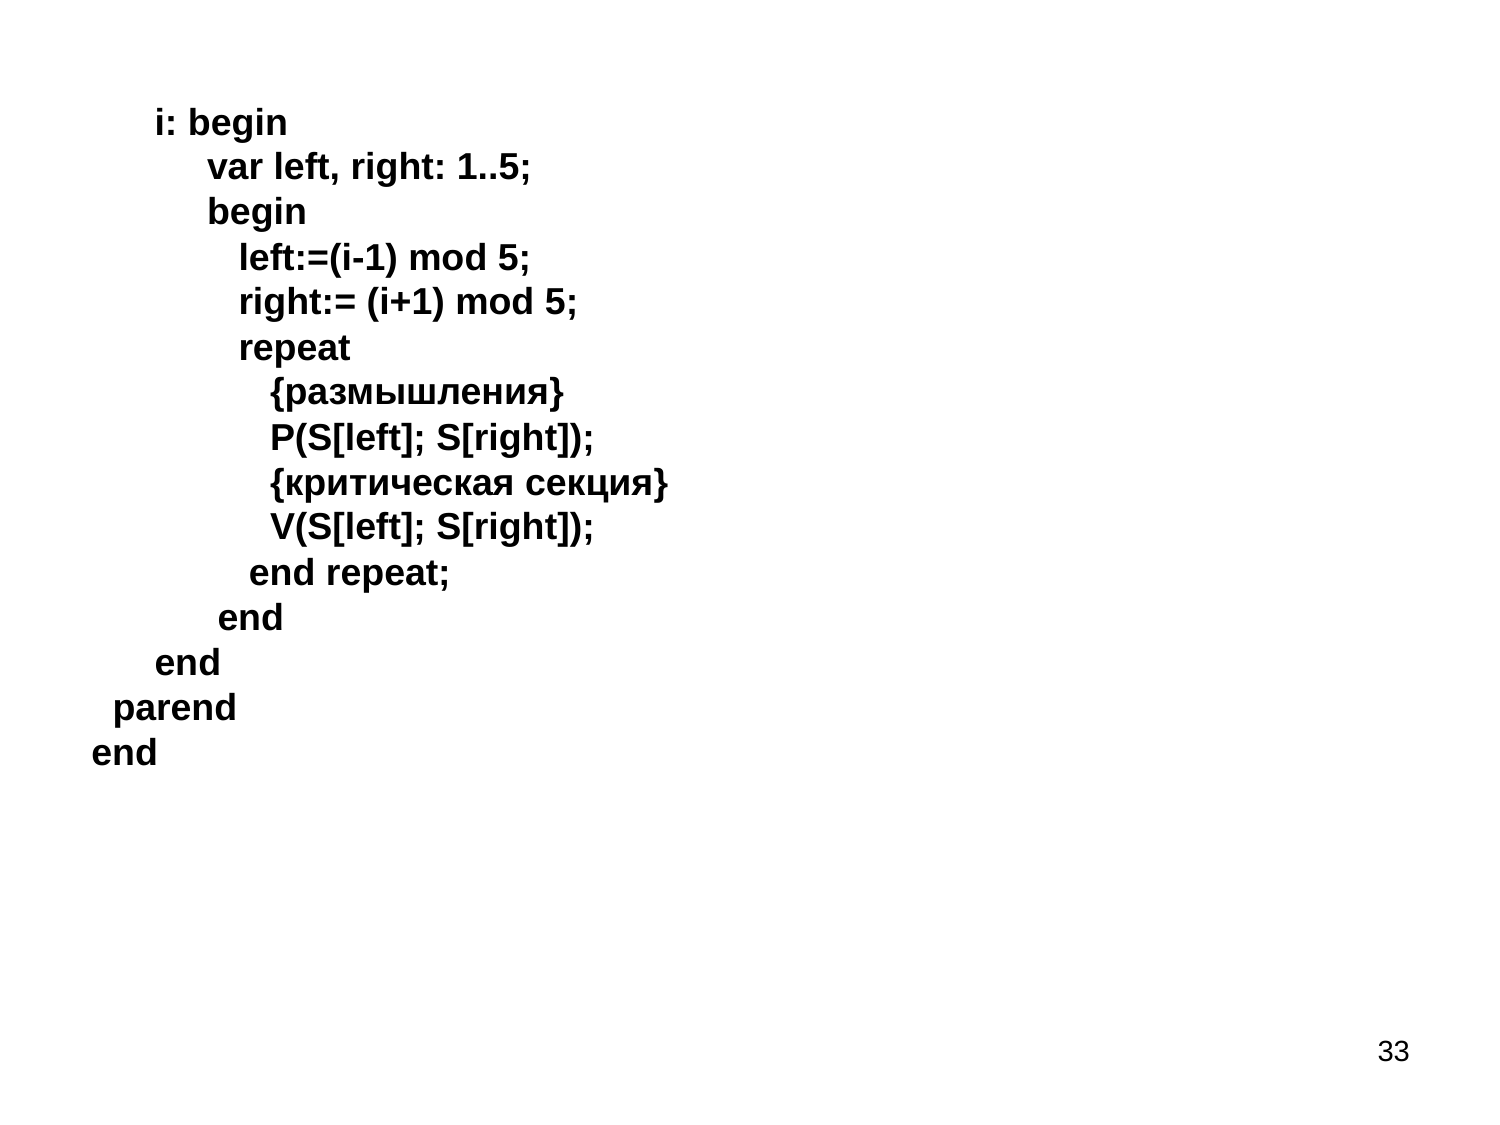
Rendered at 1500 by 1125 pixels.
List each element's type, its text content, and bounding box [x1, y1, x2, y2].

text_box i: begin var left, right: 1..5; begin left:=(i-1) mod 5; right:= (i+1) mod 5; repeat {размышления} P(S[left]; S[right]); {критическая секция} V(S[left]; S[right]); end repeat; end end parend end [76, 90, 1341, 946]
slide_number 33 [1074, 1024, 1426, 1103]
